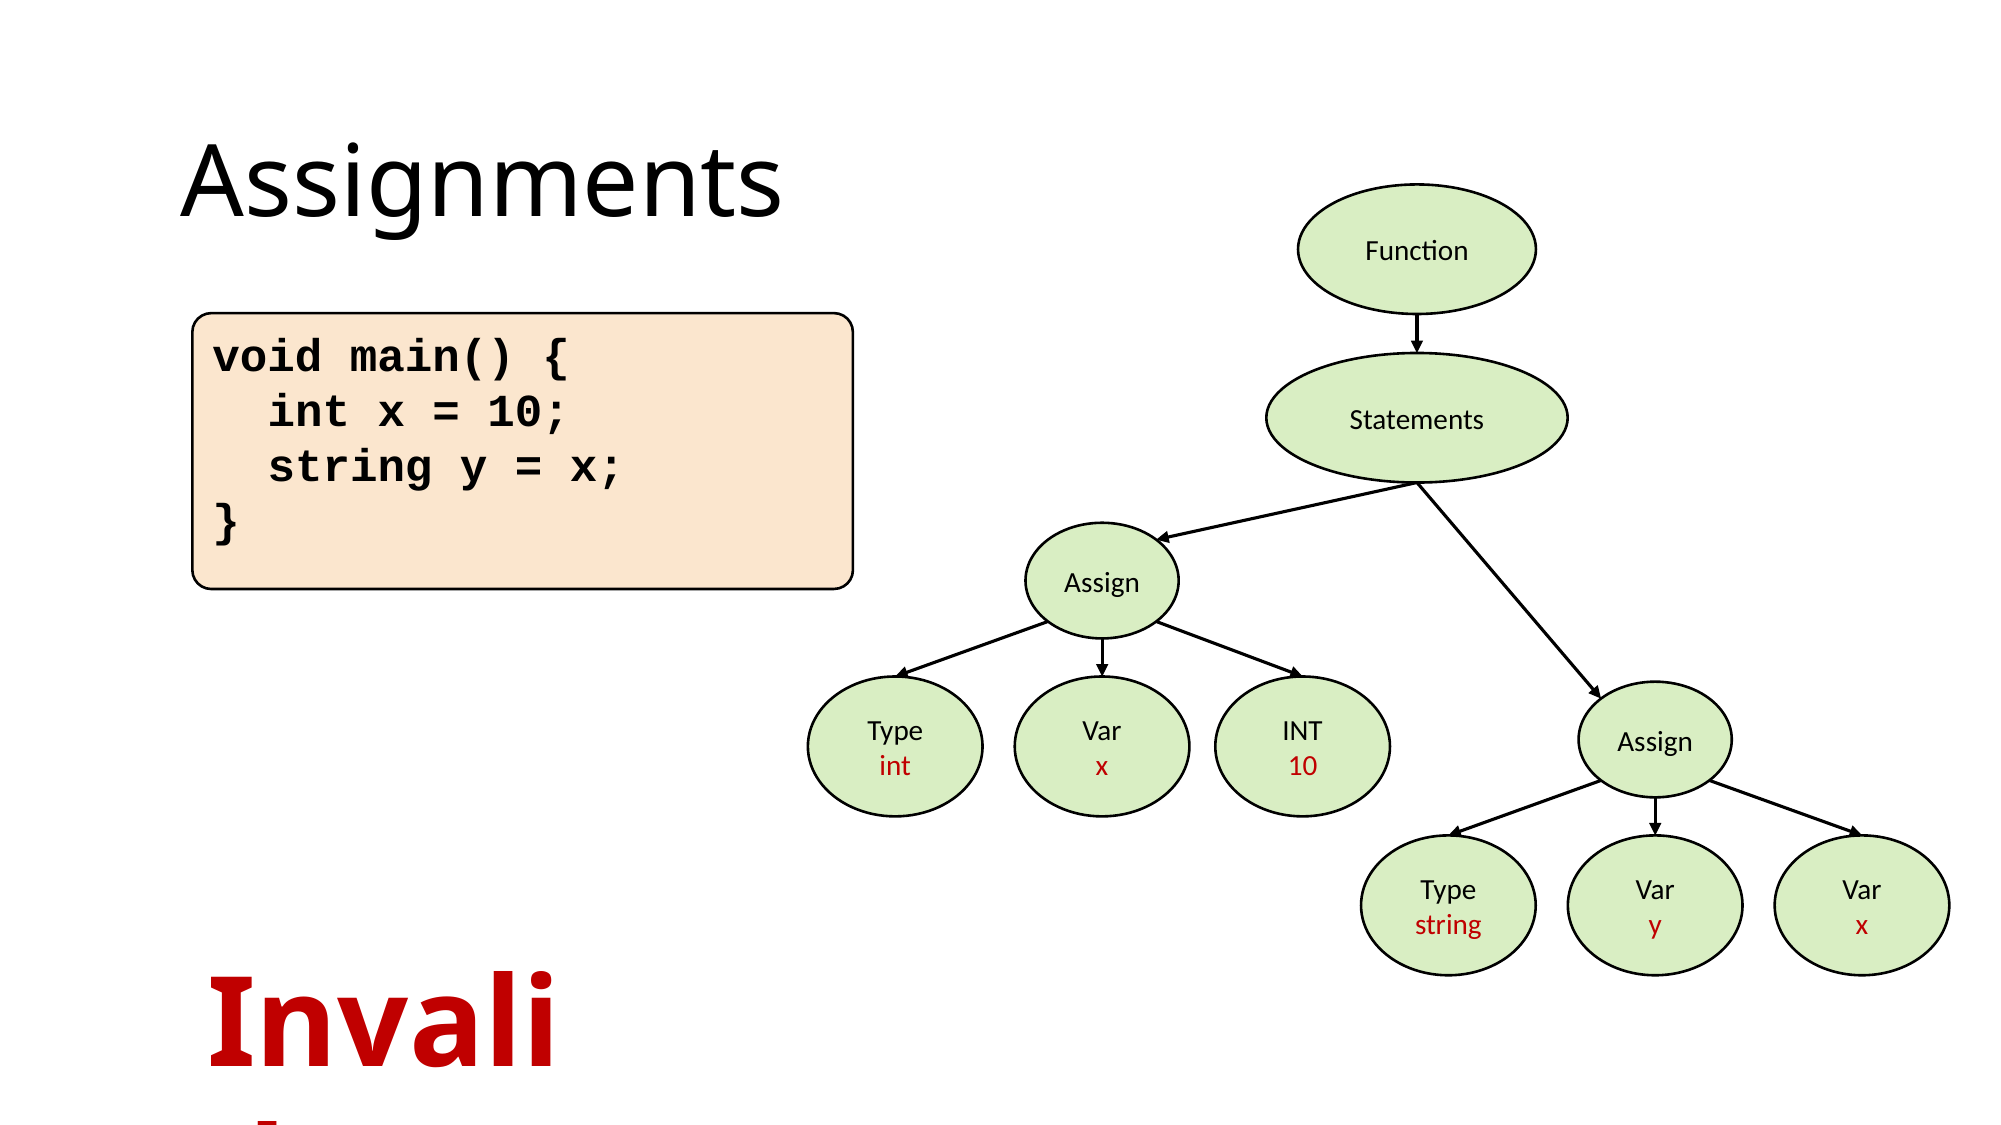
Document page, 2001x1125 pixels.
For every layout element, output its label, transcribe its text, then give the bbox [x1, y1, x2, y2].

text_box Type string [1359, 834, 1538, 977]
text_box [1155, 620, 1304, 677]
text_box Type int [806, 675, 984, 818]
text_box Assignments [165, 109, 1829, 245]
text_box Assign [1577, 680, 1734, 799]
text_box Var x [1013, 675, 1191, 818]
text_box Var y [1566, 834, 1744, 977]
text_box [1417, 351, 1424, 357]
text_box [1447, 779, 1602, 836]
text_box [894, 620, 1049, 677]
text_box Function [1296, 183, 1538, 316]
text_box Var x [1773, 834, 1951, 977]
text_box void main() { int x = 10; string y = x; } [191, 311, 855, 591]
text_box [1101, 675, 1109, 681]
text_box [1155, 482, 1415, 541]
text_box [1708, 779, 1863, 836]
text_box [1416, 482, 1602, 700]
text_box Assign [1024, 521, 1180, 640]
text_box Invalid [192, 934, 651, 1125]
text_box INT 10 [1213, 675, 1392, 818]
text_box Statements [1265, 351, 1569, 479]
